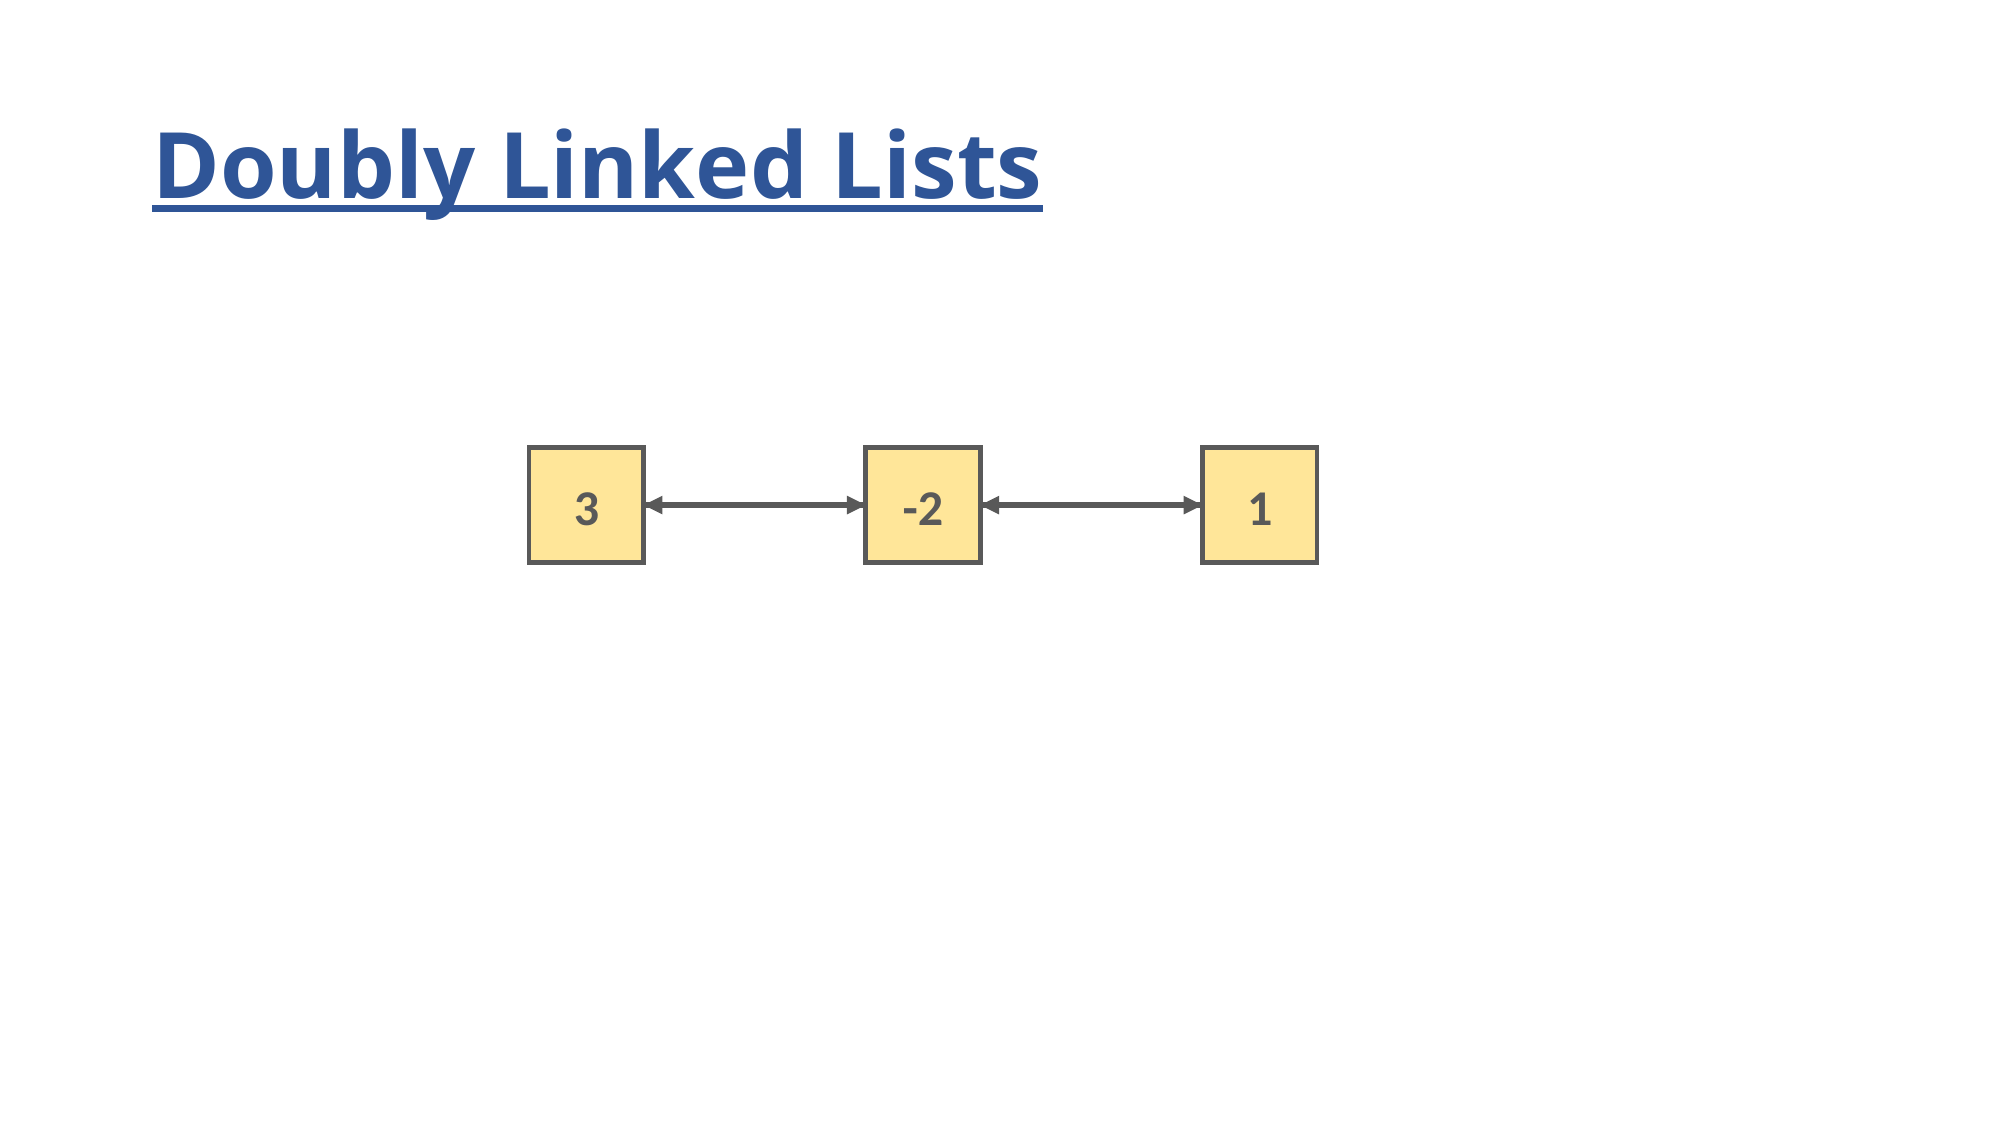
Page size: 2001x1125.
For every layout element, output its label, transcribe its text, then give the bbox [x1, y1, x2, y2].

text_box 3 [528, 447, 645, 563]
text_box -2 [865, 447, 981, 563]
text_box 1 [1201, 447, 1318, 563]
title Doubly Linked Lists [137, 59, 1863, 278]
